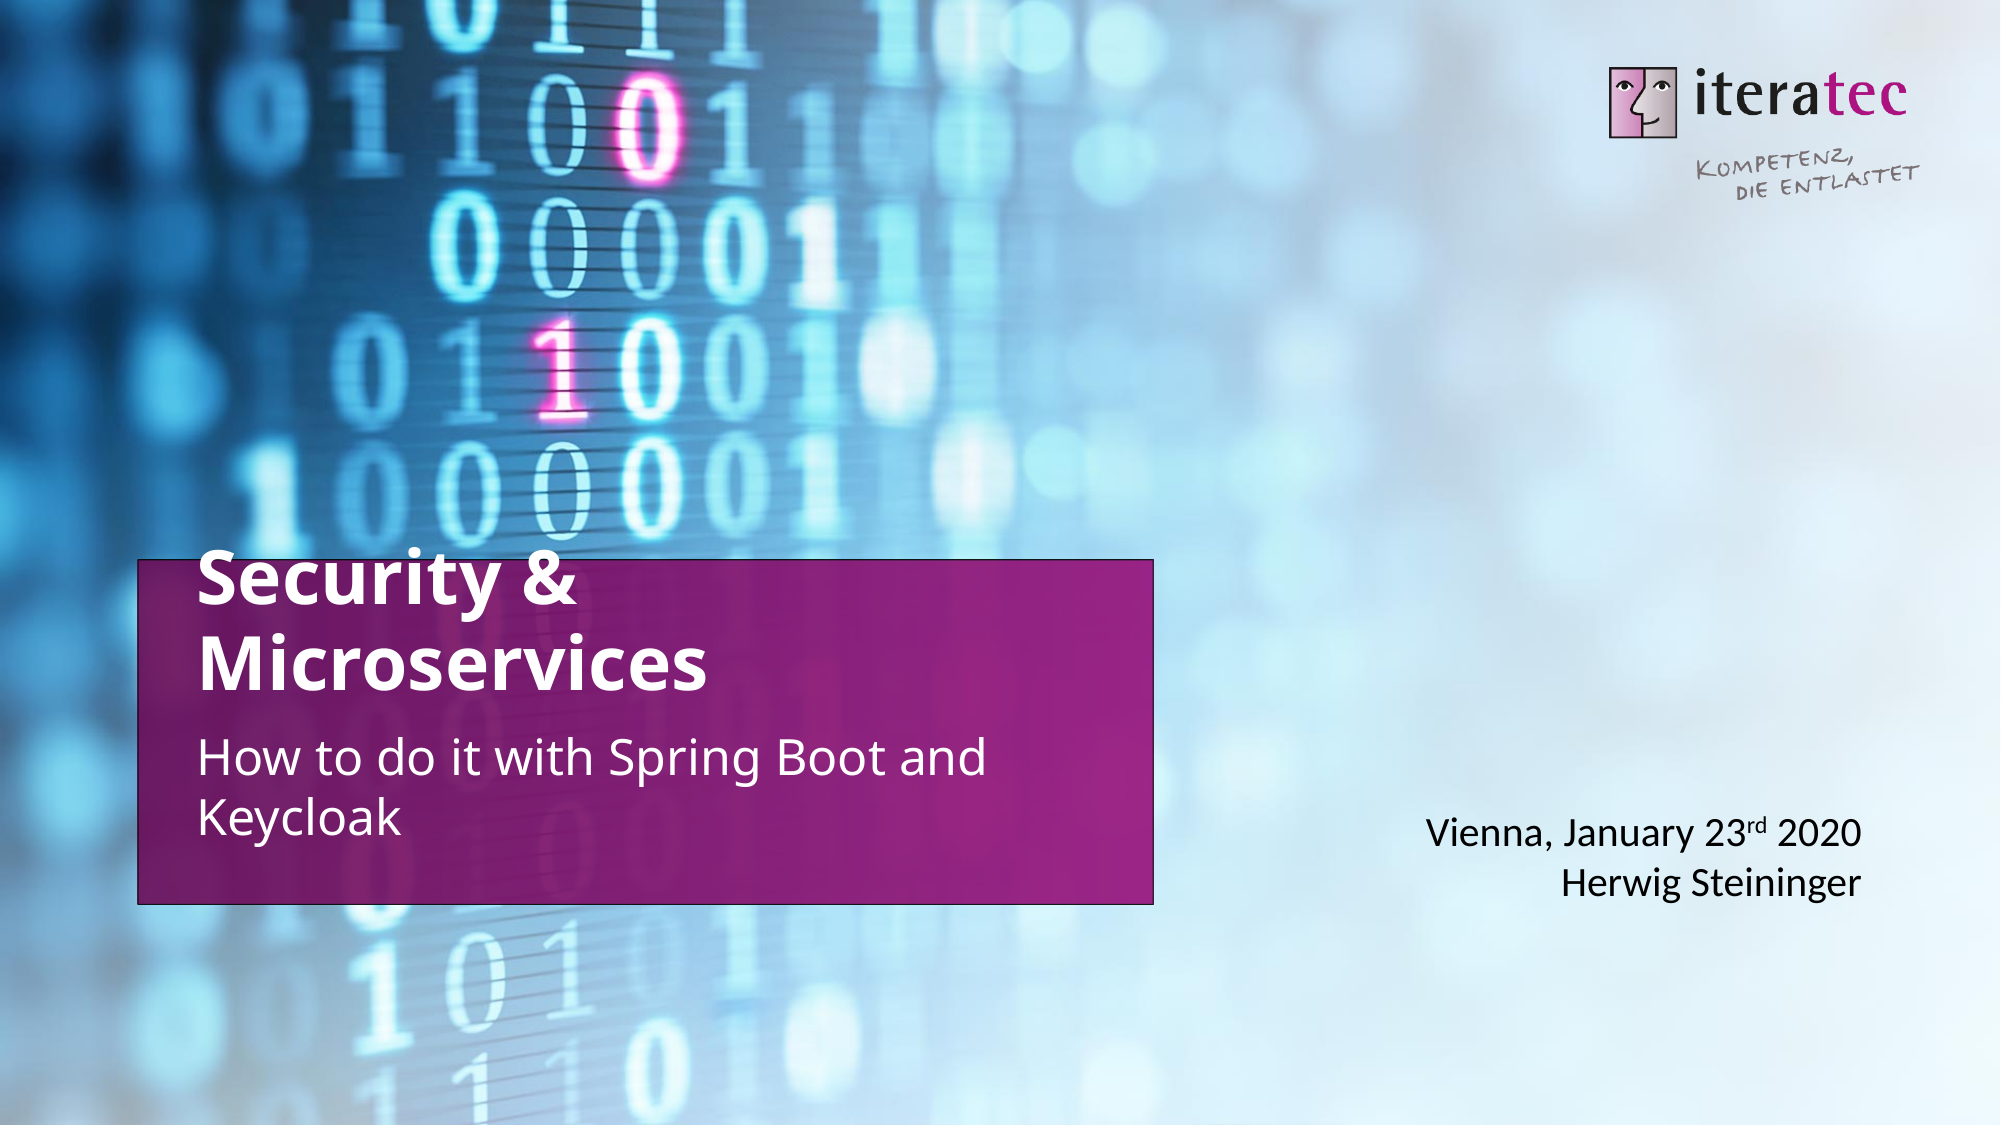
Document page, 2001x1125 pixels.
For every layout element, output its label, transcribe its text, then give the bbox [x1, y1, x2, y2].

picture [0, 0, 2001, 1125]
subtitle Vienna, January 23rd 2020 Herwig Steininger [1354, 738, 1863, 905]
list Security & Microservices How to do it with Spring Boot and Keycloak [137, 559, 1154, 905]
